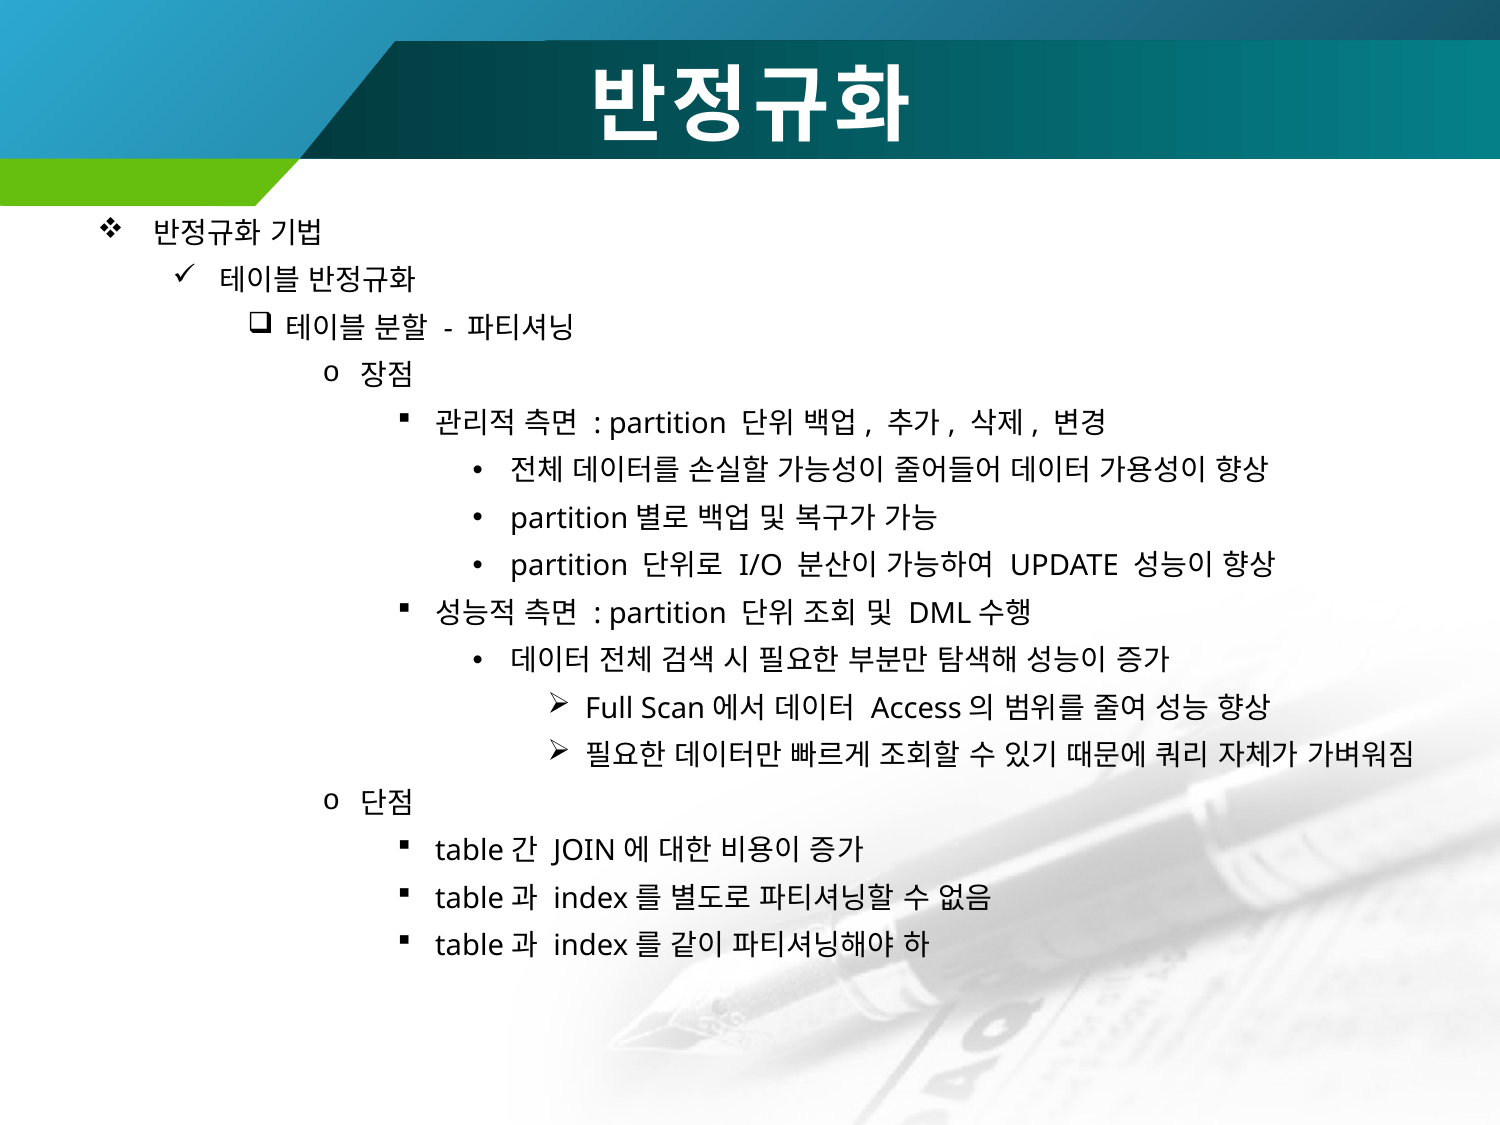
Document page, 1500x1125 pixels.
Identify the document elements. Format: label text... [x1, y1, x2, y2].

picture [490, 448, 1500, 1125]
title 반정규화 [0, 40, 1500, 162]
list 반정규화 기법 테이블 반정규화 테이블 분할 - 파티셔닝 장점 관리적 측면 : partition 단위 백업, 추가, 삭제, 변경 전체 데이터를 손실할 가능성이 줄어들어 데이터 가용성이 향상 partition별로 백업 및 복구가 가능 partition 단위로 I/O 분산이 가능하여 UPDATE 성능이 향상 성능적 측면 : partition 단위 조회 및 DML수행 데이터 전체 검색 시 필요한 부분만 탐색해 성능이 증가 Full Scan에서 데이터 Access의 범위를 줄여 성능 향상 필요한 데이터만 빠르게 조회할 수 있기 때문에 쿼리 자체가 가벼워짐 단점 table간 JOIN에 대한 비용이 증가 table과 index를 별도로 파티셔닝할 수 없음 table과 index를 같이 파티셔닝해야 하 [82, 206, 1442, 1051]
